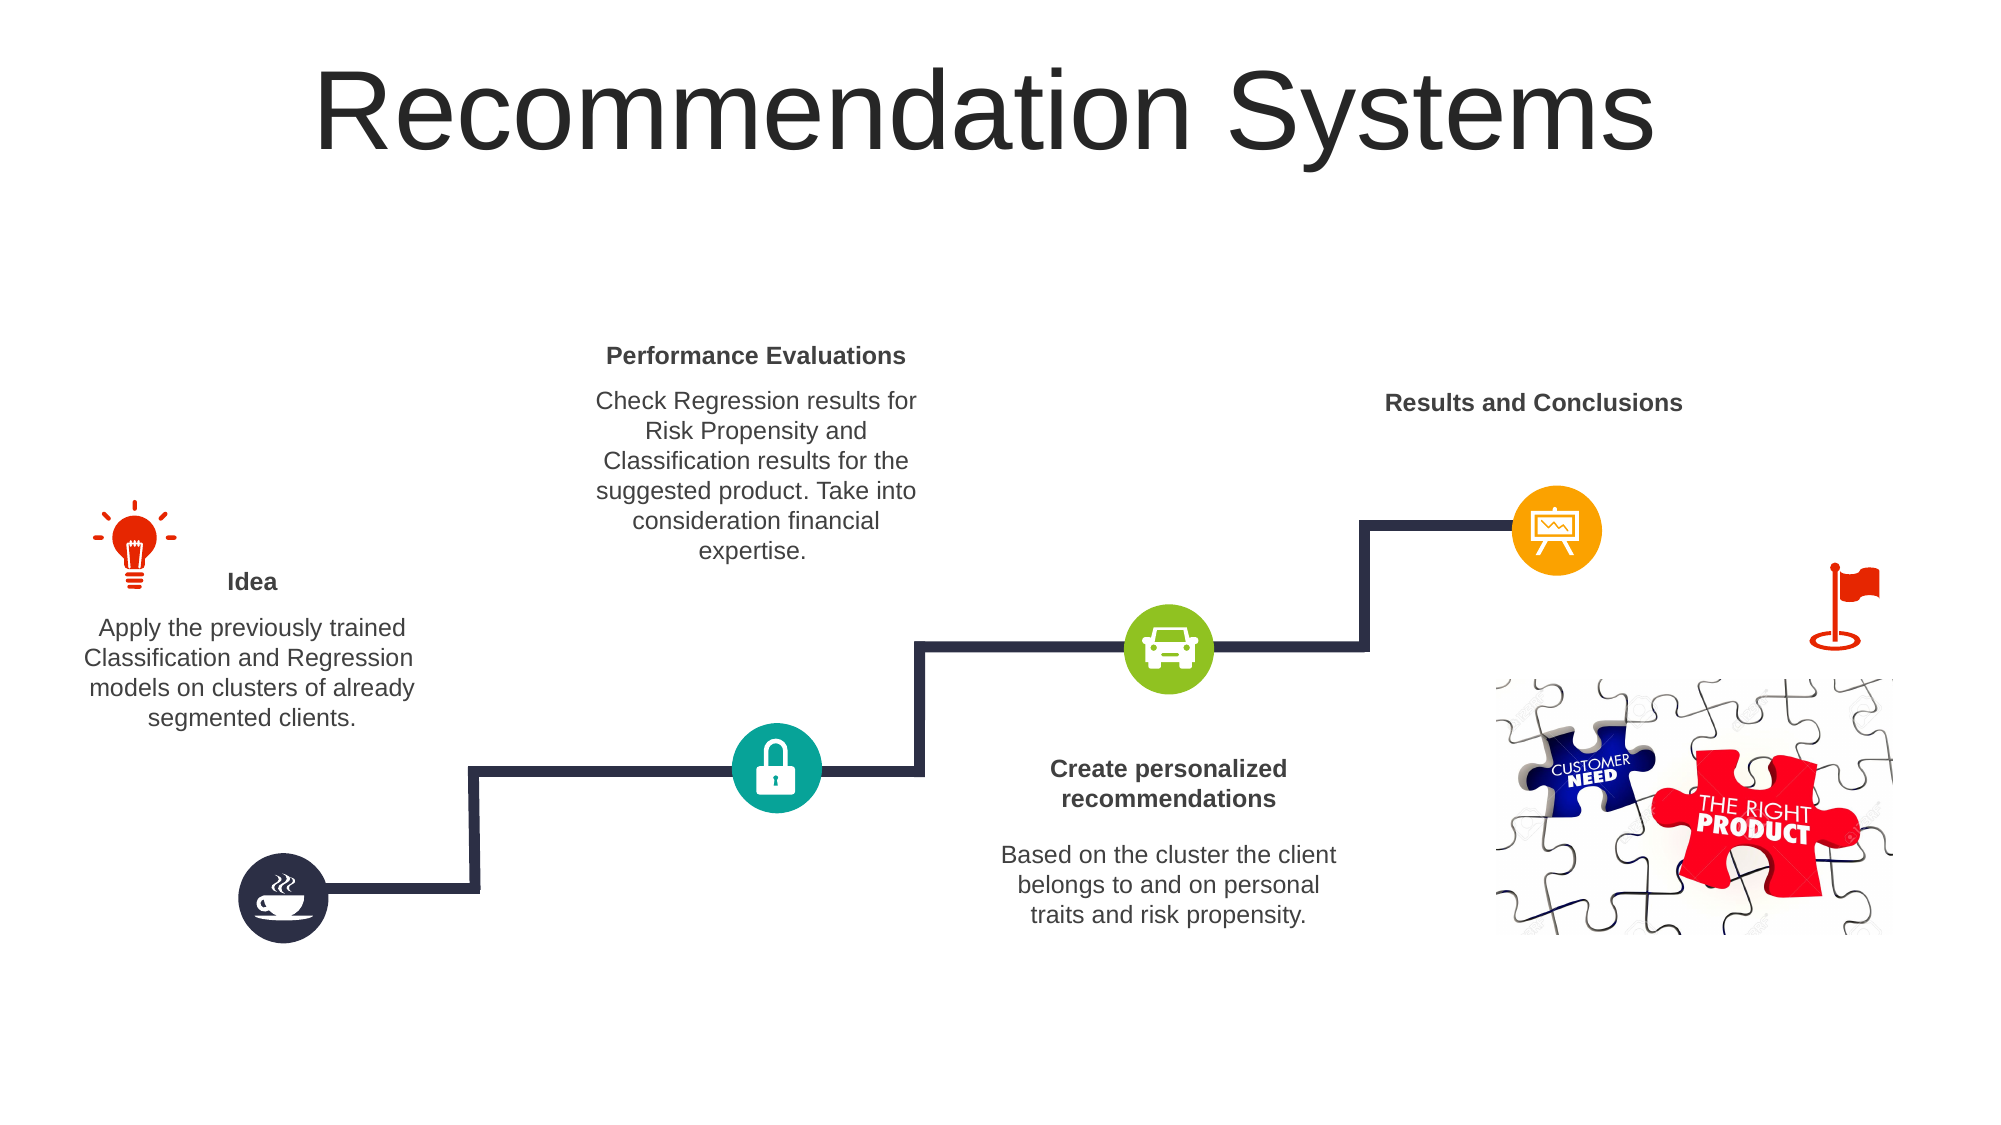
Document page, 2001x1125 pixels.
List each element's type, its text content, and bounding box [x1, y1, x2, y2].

text_box [1529, 505, 1580, 557]
text_box [111, 514, 158, 558]
list Recommendation Systems [35, 54, 1934, 173]
text_box [1511, 484, 1604, 577]
text_box [131, 498, 138, 512]
text_box [164, 534, 178, 541]
text_box [100, 510, 112, 522]
text_box [157, 510, 169, 522]
text_box Results and Conclusions [1369, 378, 1745, 424]
text_box [237, 852, 330, 945]
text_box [980, 744, 1358, 939]
text_box [1808, 561, 1881, 652]
text_box [91, 534, 105, 541]
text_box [569, 331, 944, 575]
text_box [252, 872, 316, 922]
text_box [317, 525, 1523, 890]
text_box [65, 558, 440, 741]
picture [1496, 679, 1893, 935]
